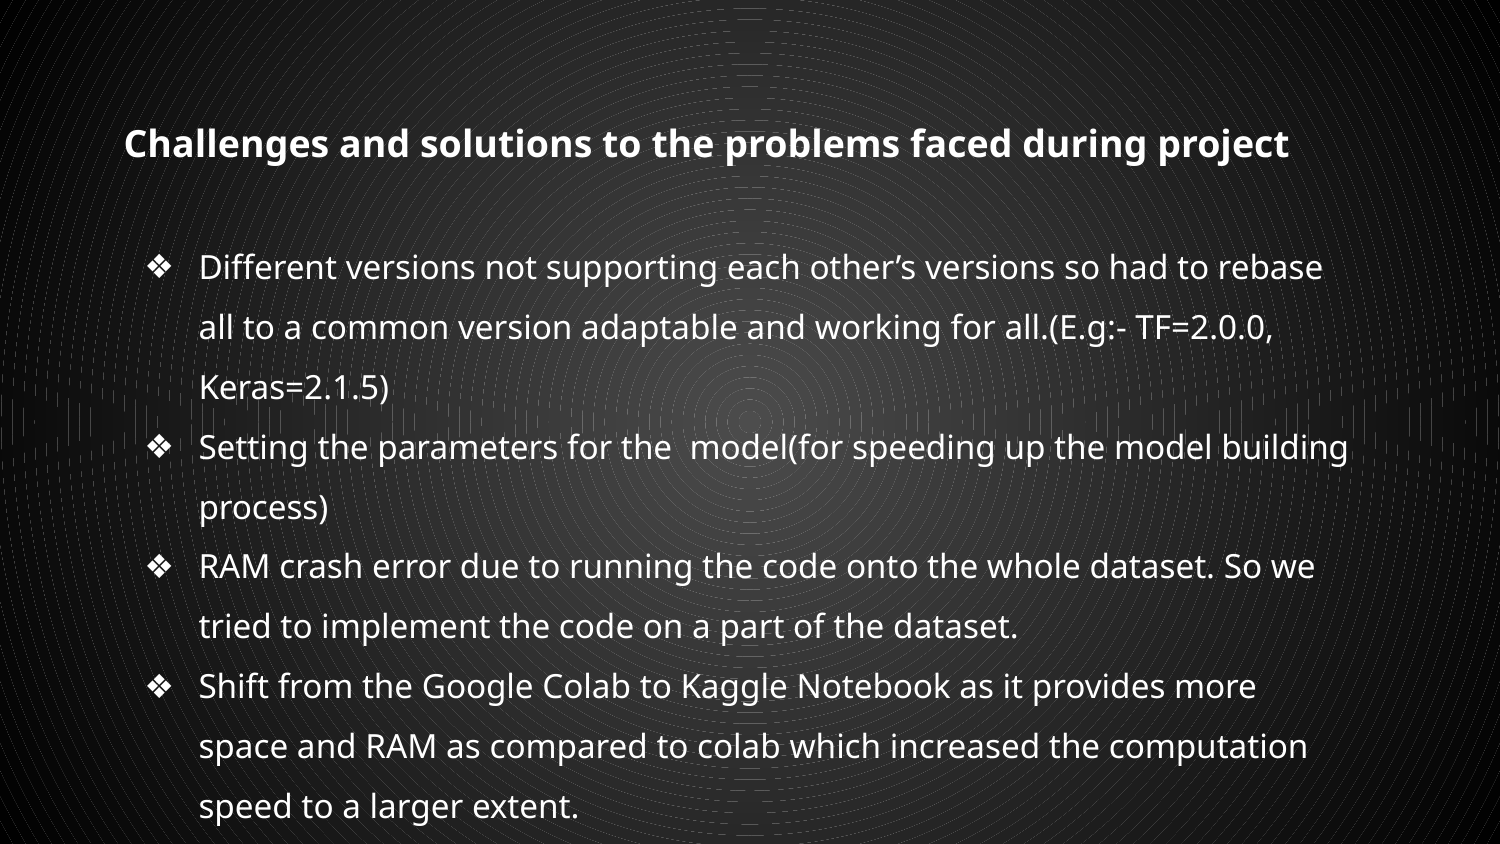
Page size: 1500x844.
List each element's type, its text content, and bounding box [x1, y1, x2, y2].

text_box Challenges and solutions to the problems faced during project [108, 106, 1400, 173]
text_box Different versions not supporting each other’s versions so had to rebase all to a common version adaptable and working for all.(E.g:- TF=2.0.0, Keras=2.1.5) Setting the parameters for the model(for speeding up the model building process) RAM crash error due to running the code onto the whole dataset. So we tried to implement the code on a part of the dataset. Shift from the Google Colab to Kaggle Notebook as it provides more space and RAM as compared to colab which increased the computation speed to a larger extent. [108, 211, 1370, 781]
